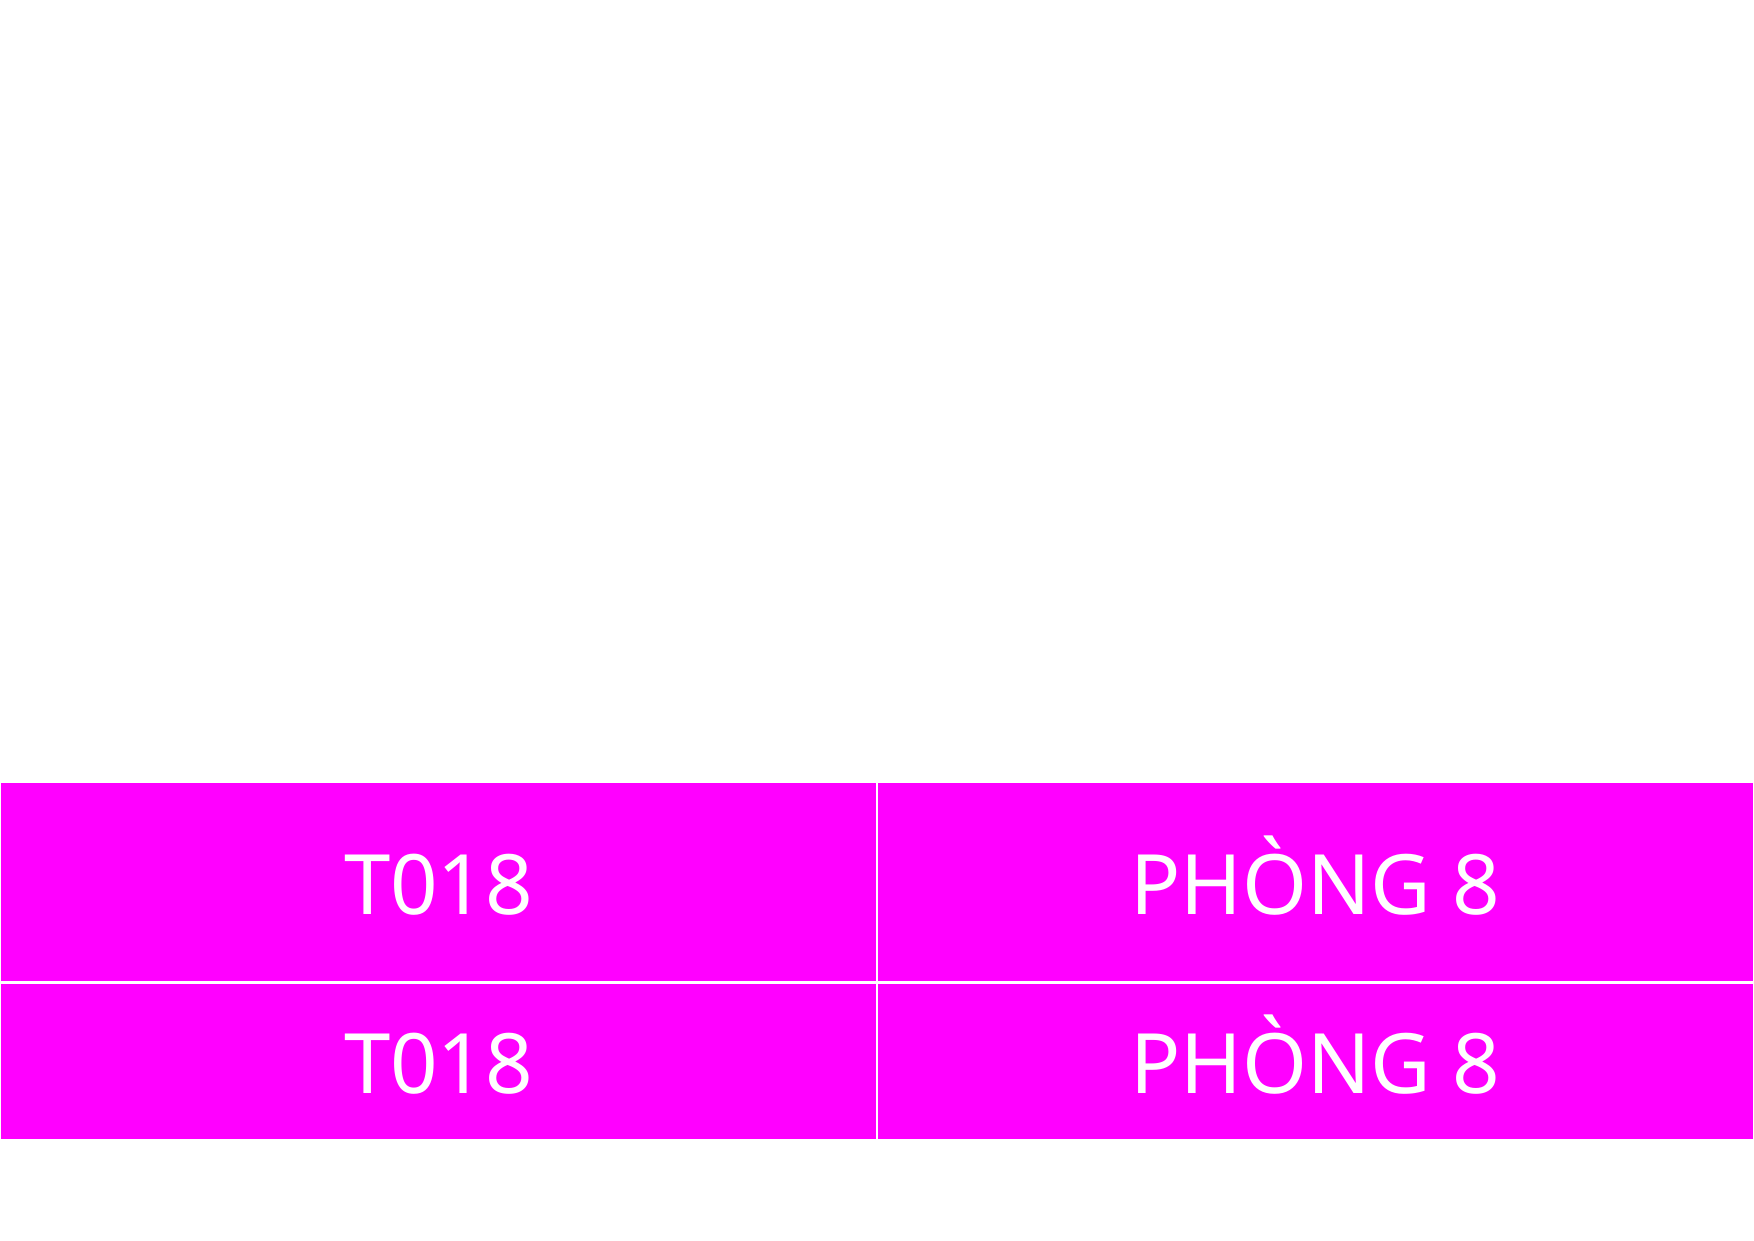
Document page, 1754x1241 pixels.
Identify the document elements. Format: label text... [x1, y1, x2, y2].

table_header PHÒNG 8 [878, 984, 1753, 1139]
table_header T018 [1, 783, 876, 981]
table_header T018 [1, 984, 876, 1139]
table_header PHÒNG 8 [878, 783, 1753, 981]
